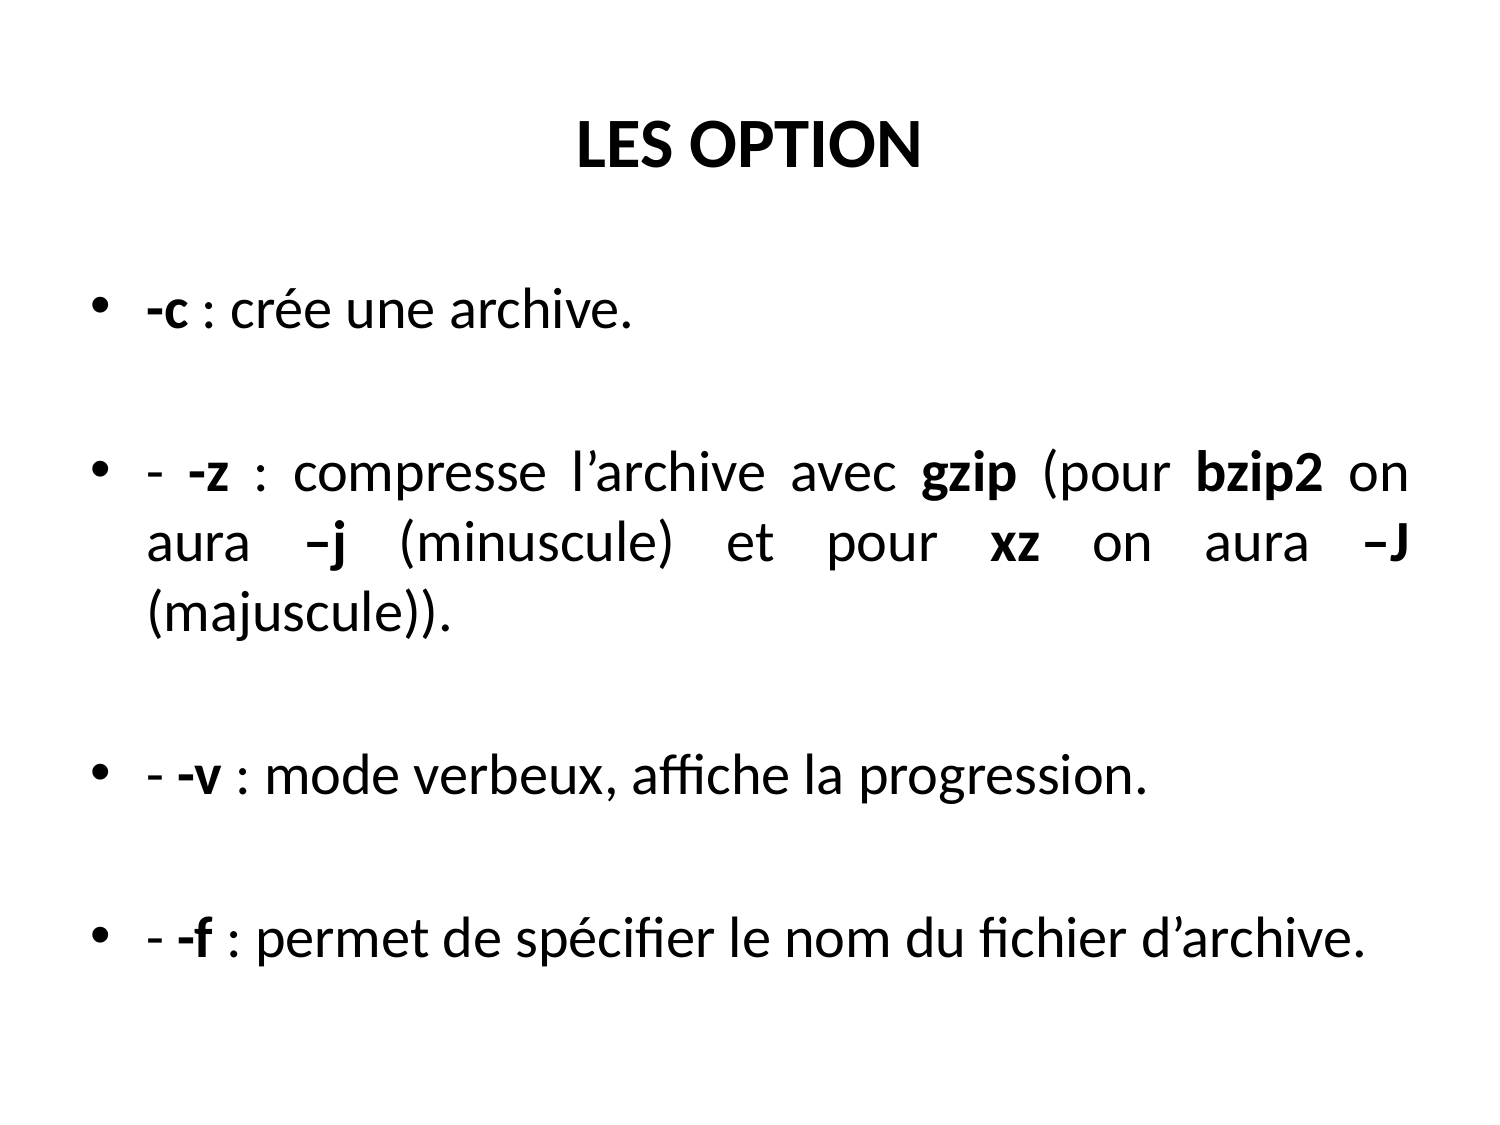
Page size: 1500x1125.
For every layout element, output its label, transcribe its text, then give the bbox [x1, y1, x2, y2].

title LES OPTION [75, 45, 1425, 233]
list -c : crée une archive. - -z : compresse l’archive avec gzip (pour bzip2 on aura –j (minuscule) et pour xz on aura –J (majuscule)). - -v : mode verbeux, affiche la progression. - -f : permet de spécifier le nom du fichier d’archive. [75, 262, 1425, 1005]
